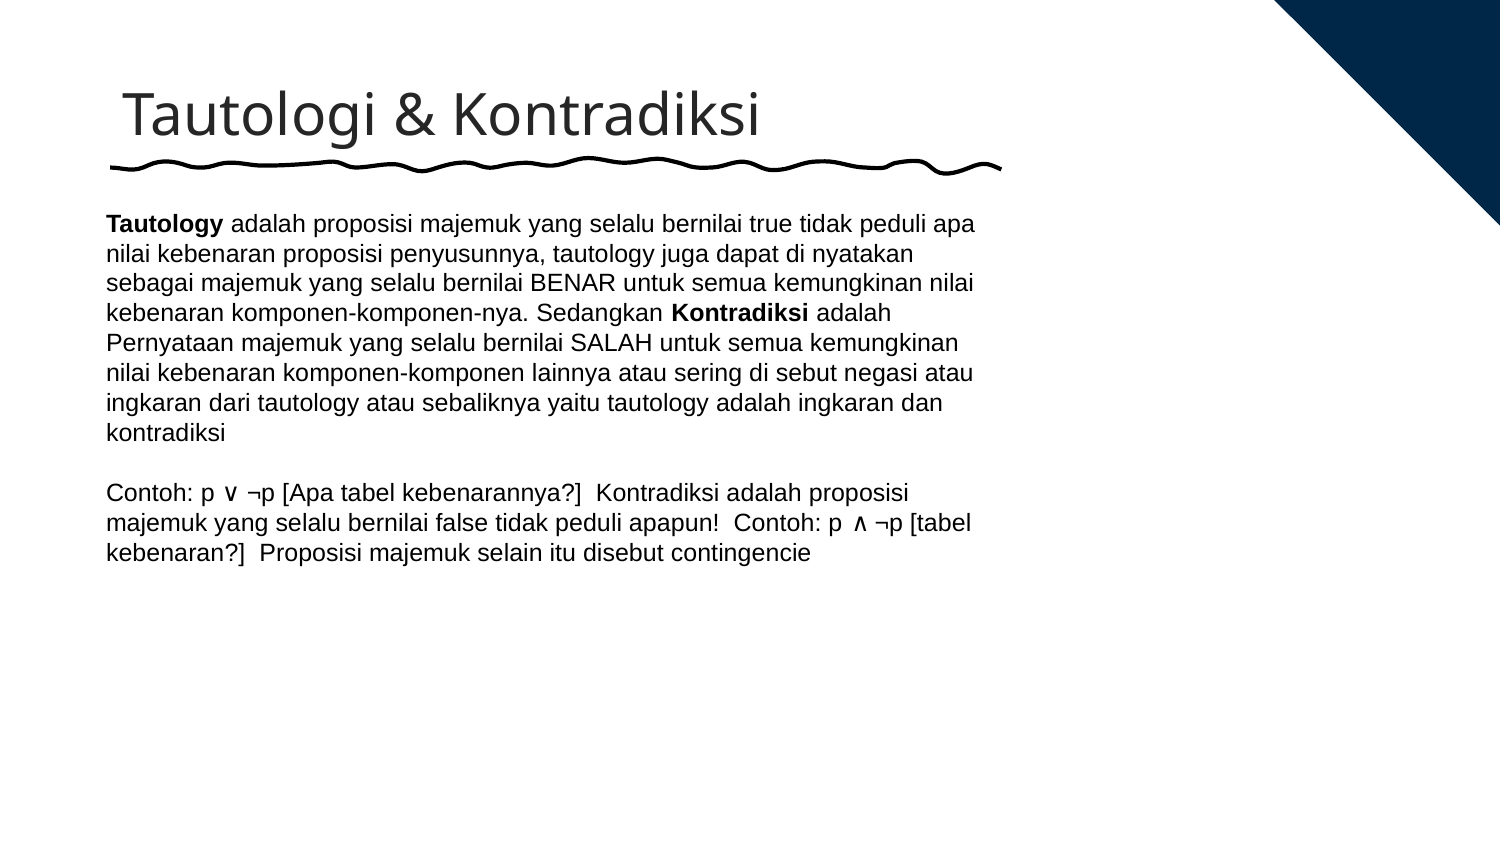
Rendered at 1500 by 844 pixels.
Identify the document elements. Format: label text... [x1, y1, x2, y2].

text_box Tautologi & Kontradiksi [107, 69, 999, 155]
text_box [1271, 0, 1500, 229]
text_box Tautology adalah proposisi majemuk yang selalu bernilai true tidak peduli apa nilai kebenaran proposisi penyusunnya, tautology juga dapat di nyatakan sebagai majemuk yang selalu bernilai BENAR untuk semua kemungkinan nilai kebenaran komponen-komponen-nya. Sedangkan Kontradiksi adalah Pernyataan majemuk yang selalu bernilai SALAH untuk semua kemungkinan nilai kebenaran komponen-komponen lainnya atau sering di sebut negasi atau ingkaran dari tautology atau sebaliknya yaitu tautology adalah ingkaran dan kontradiksi Contoh: p ∨ ¬p [Apa tabel kebenarannya?] Kontradiksi adalah proposisi majemuk yang selalu bernilai false tidak peduli apapun! Contoh: p ∧ ¬p [tabel kebenaran?] Proposisi majemuk selain itu disebut contingencie [106, 207, 999, 643]
text_box [110, 158, 1002, 174]
